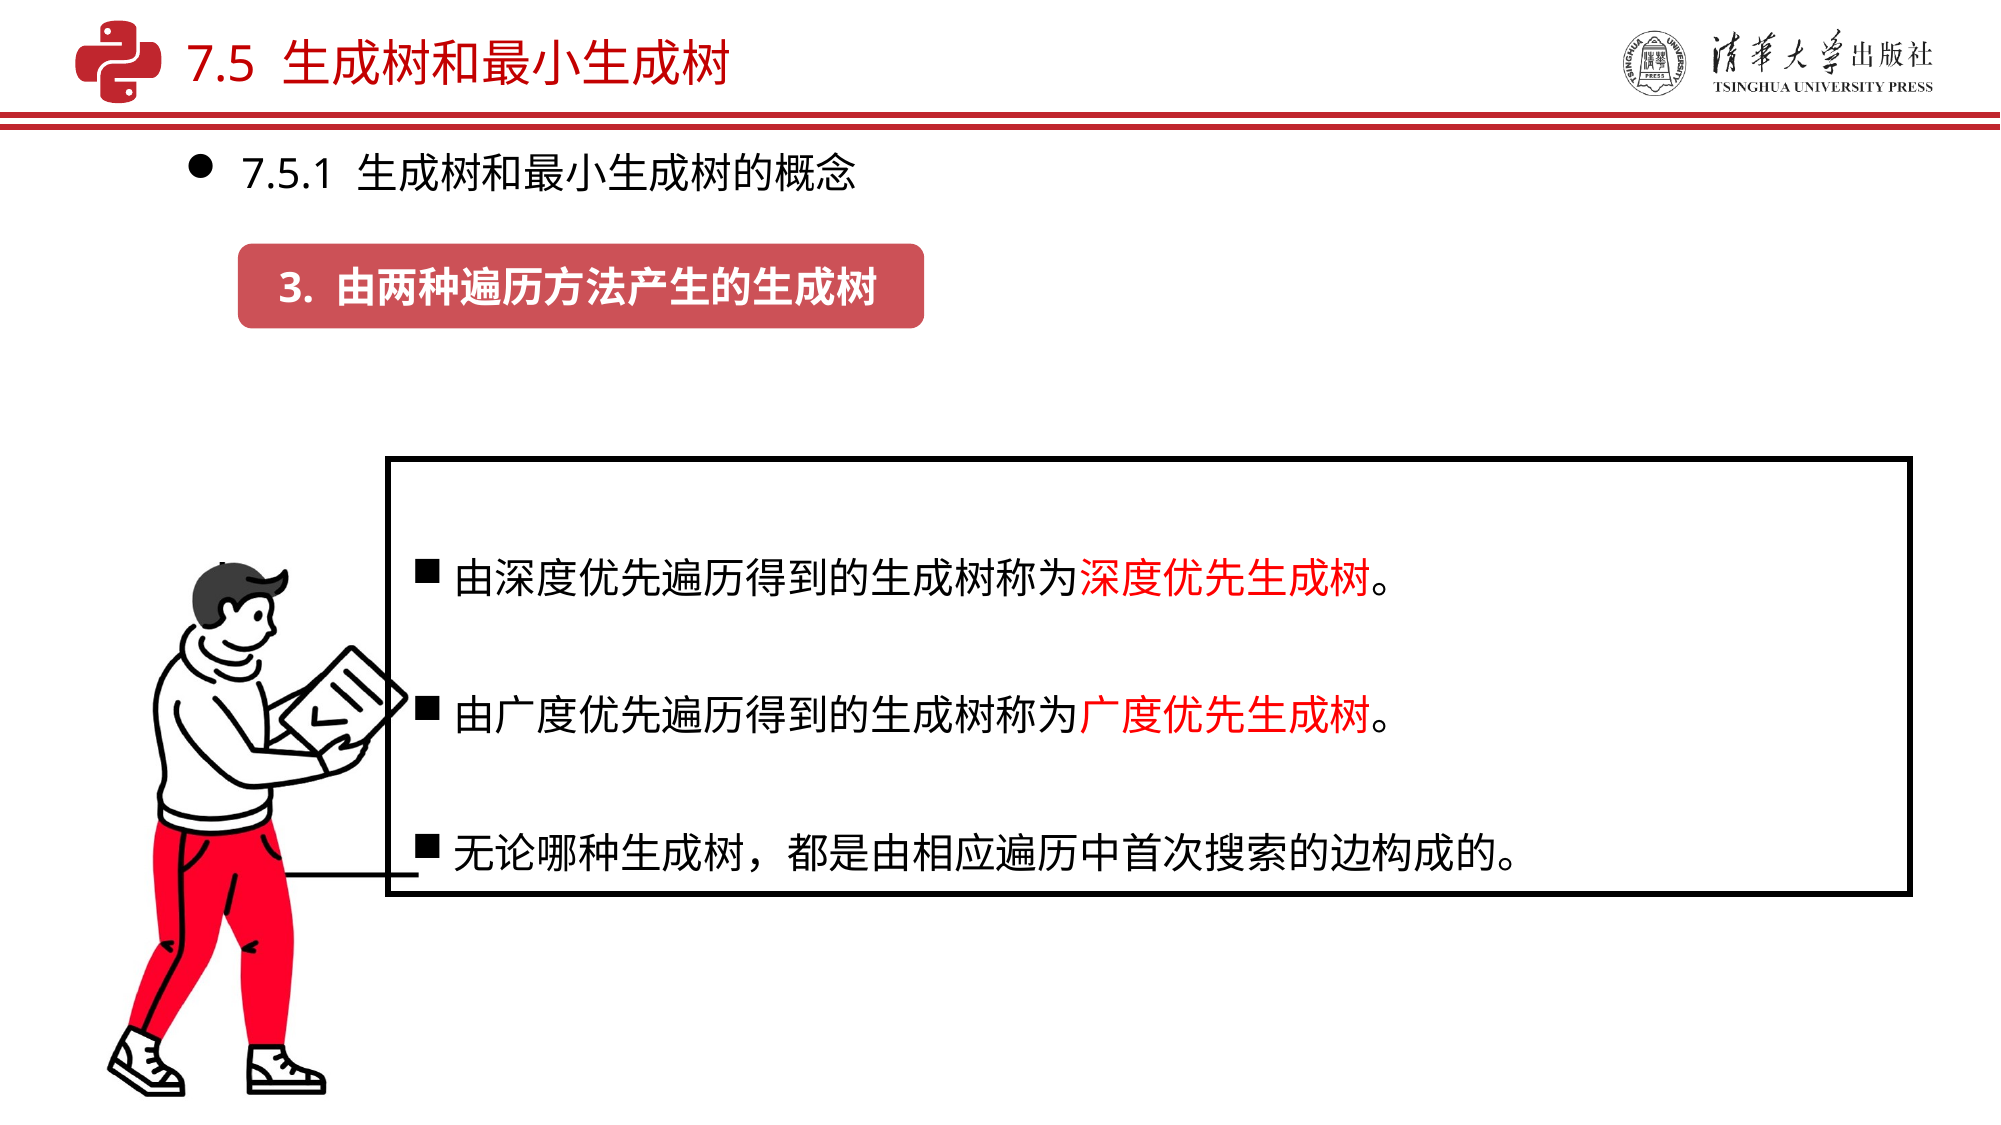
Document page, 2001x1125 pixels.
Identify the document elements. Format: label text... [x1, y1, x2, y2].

text_box 7.5.1 生成树和最小生成树的概念 [170, 139, 966, 204]
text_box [237, 243, 925, 329]
text_box 7.5 生成树和最小生成树 [171, 24, 747, 99]
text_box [89, 458, 1910, 1125]
